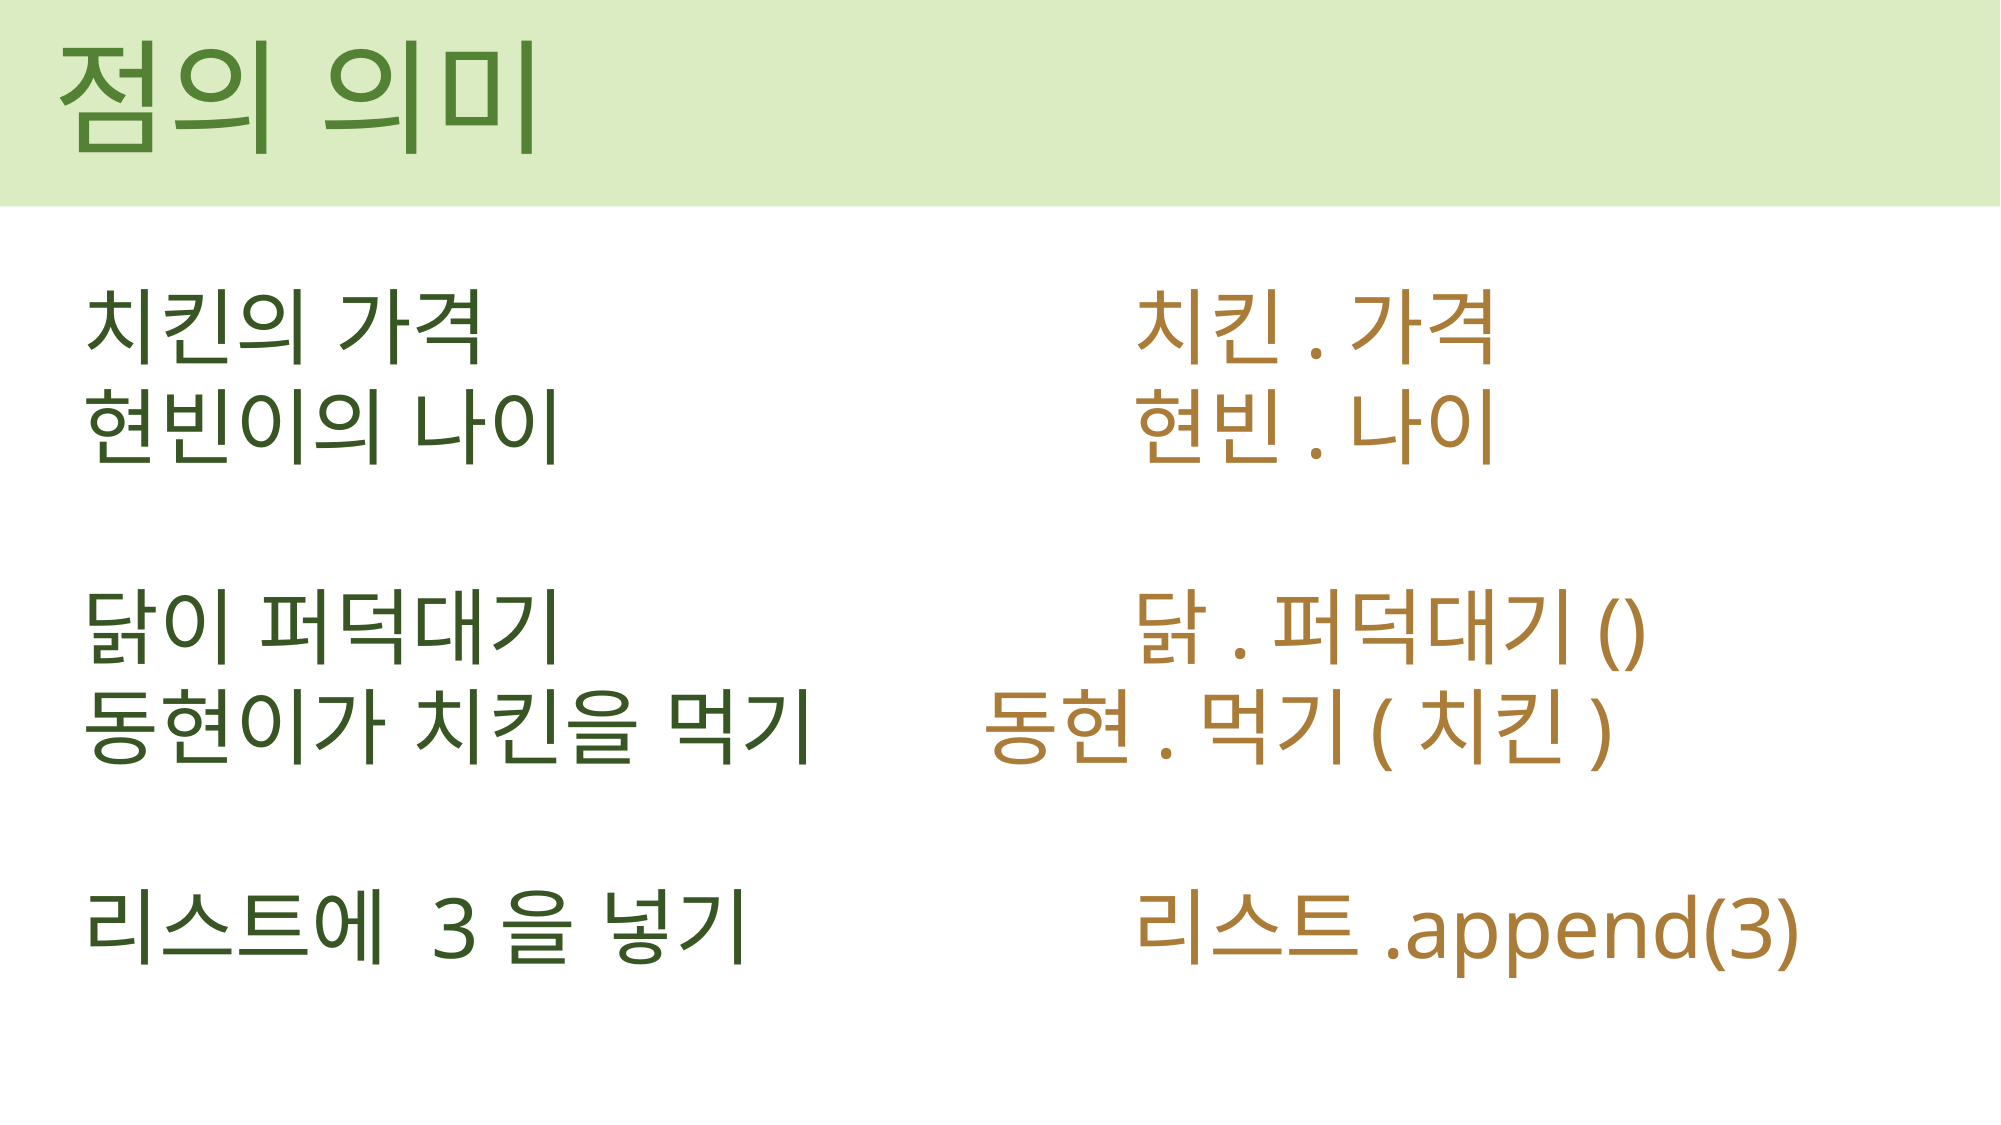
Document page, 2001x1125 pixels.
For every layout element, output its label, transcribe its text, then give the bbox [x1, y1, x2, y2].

text_box [0, 0, 2000, 207]
text_box 점의 의미 [38, 12, 1861, 178]
text_box 치킨의 가격 치킨.가격 현빈이의 나이 현빈.나이 닭이 퍼덕대기 닭.퍼덕대기() 동현이가 치킨을 먹기 동현.먹기(치킨) 리스트에 3을 넣기 리스트.append(3) [67, 267, 1932, 983]
